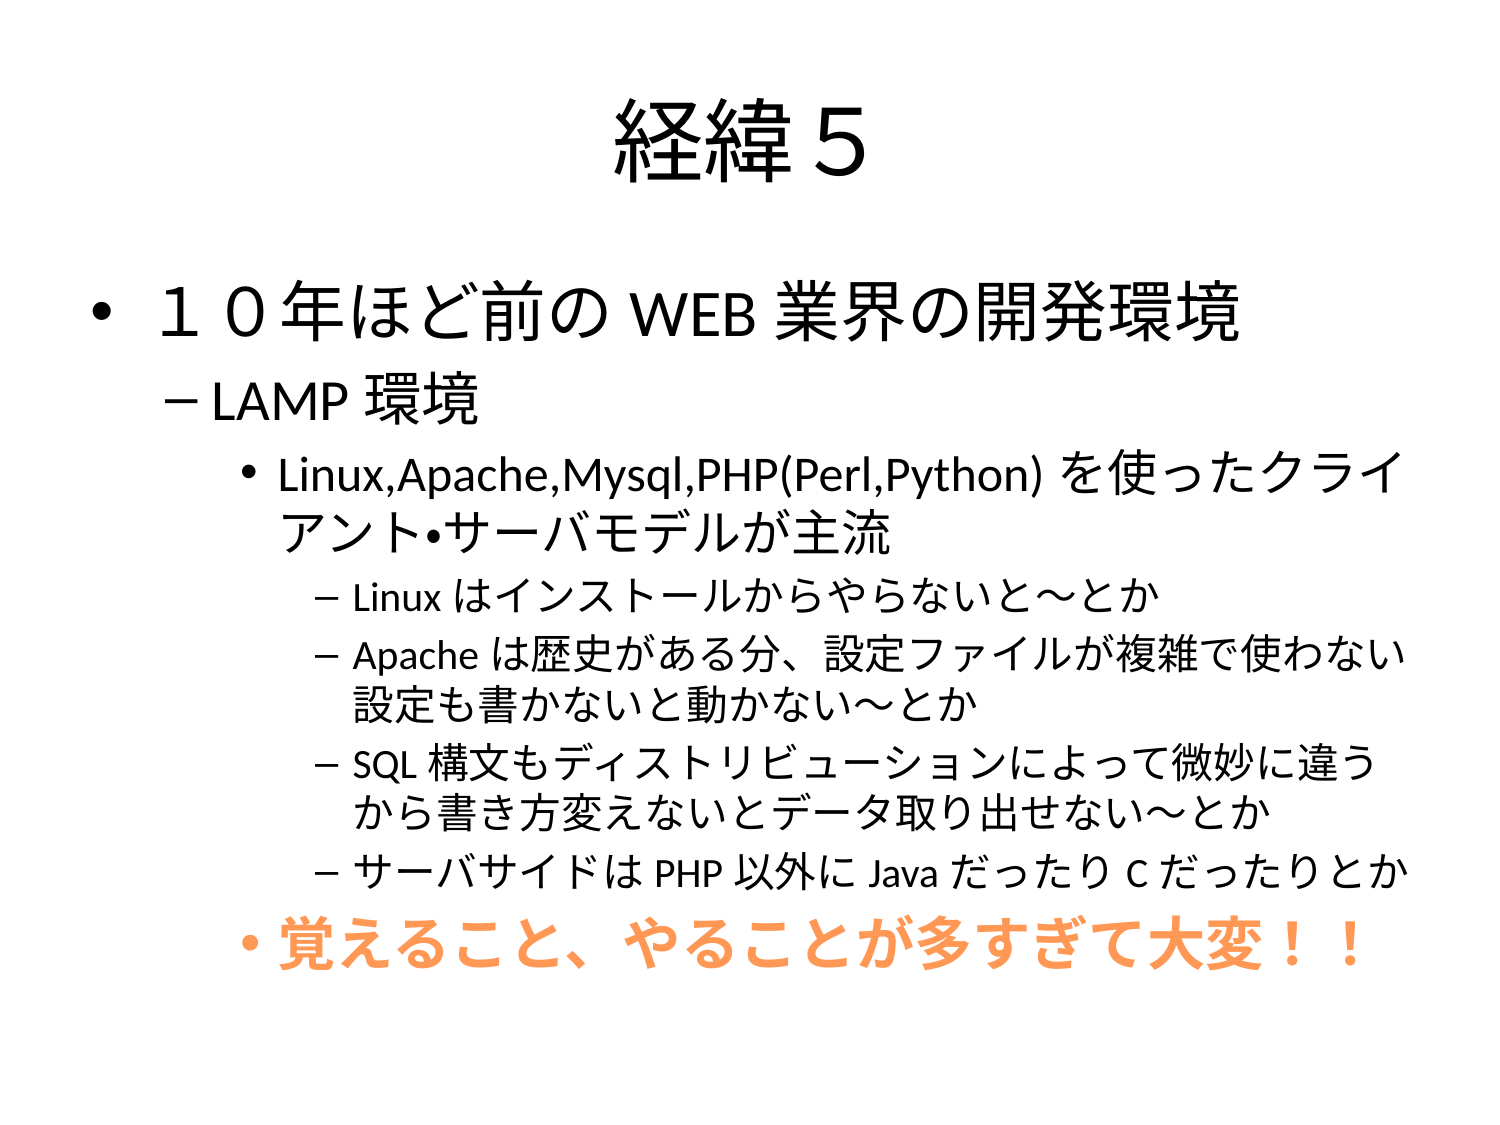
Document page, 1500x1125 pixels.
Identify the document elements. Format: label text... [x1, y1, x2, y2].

list １０年ほど前のWEB業界の開発環境 LAMP環境 Linux,Apache,Mysql,PHP(Perl,Python)を使ったクライアント・サーバモデルが主流 Linuxはインストールからやらないと〜とか Apacheは歴史がある分、設定ファイルが複雑で使わない設定も書かないと動かない〜とか SQL構文もディストリビューションによって微妙に違うから書き方変えないとデータ取り出せない〜とか サーバサイドはPHP以外にJavaだったりCだったりとか 覚えること、やることが多すぎて大変！！ [75, 262, 1425, 1055]
title 経緯５ [75, 45, 1425, 233]
